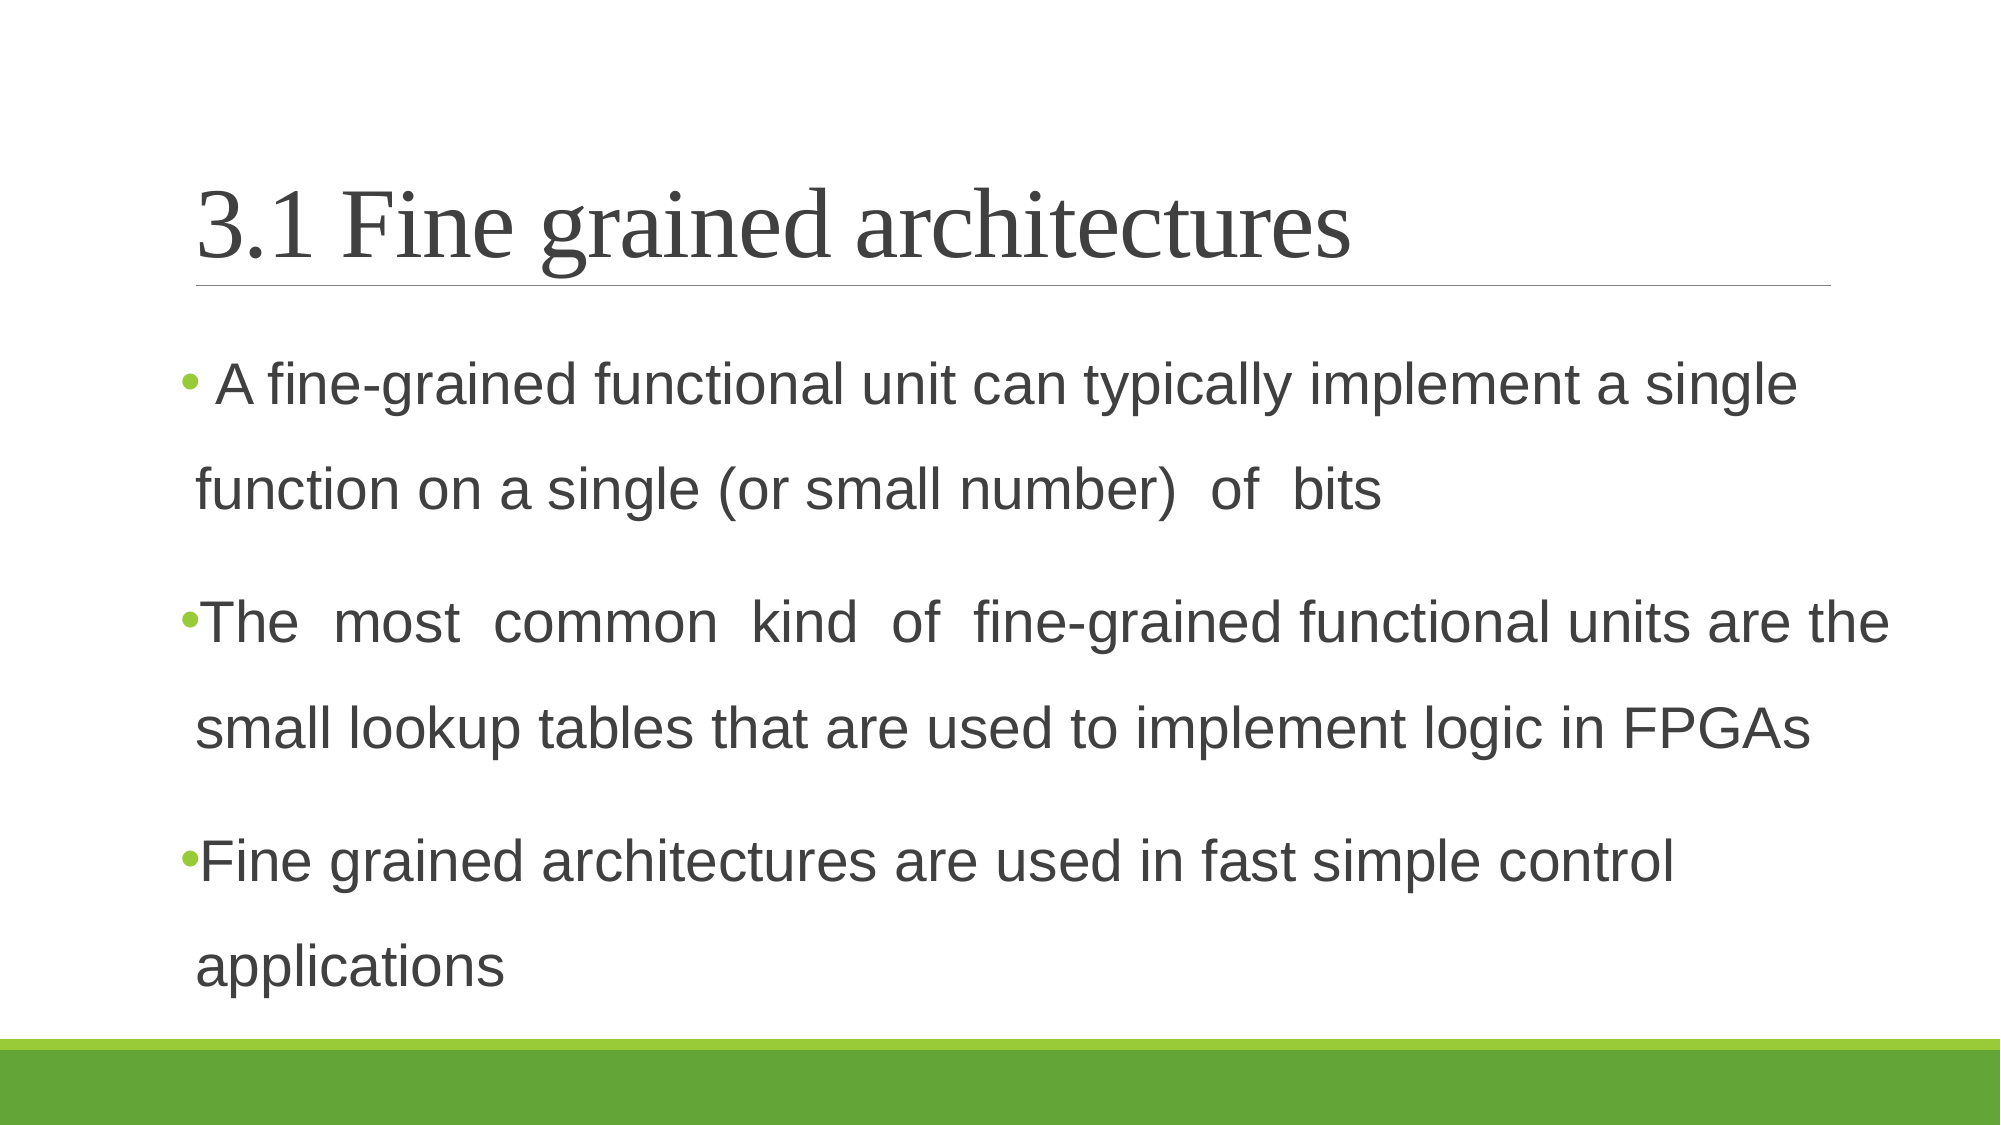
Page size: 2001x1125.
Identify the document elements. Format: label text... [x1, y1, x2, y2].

list A fine-grained functional unit can typically implement a single function on a single (or small number) of bits The most common kind of fine-grained functional units are the small lookup tables that are used to implement logic in FPGAs Fine grained architectures are used in fast simple control applications [180, 302, 1898, 1021]
title 3.1 Fine grained architectures [180, 47, 1830, 285]
